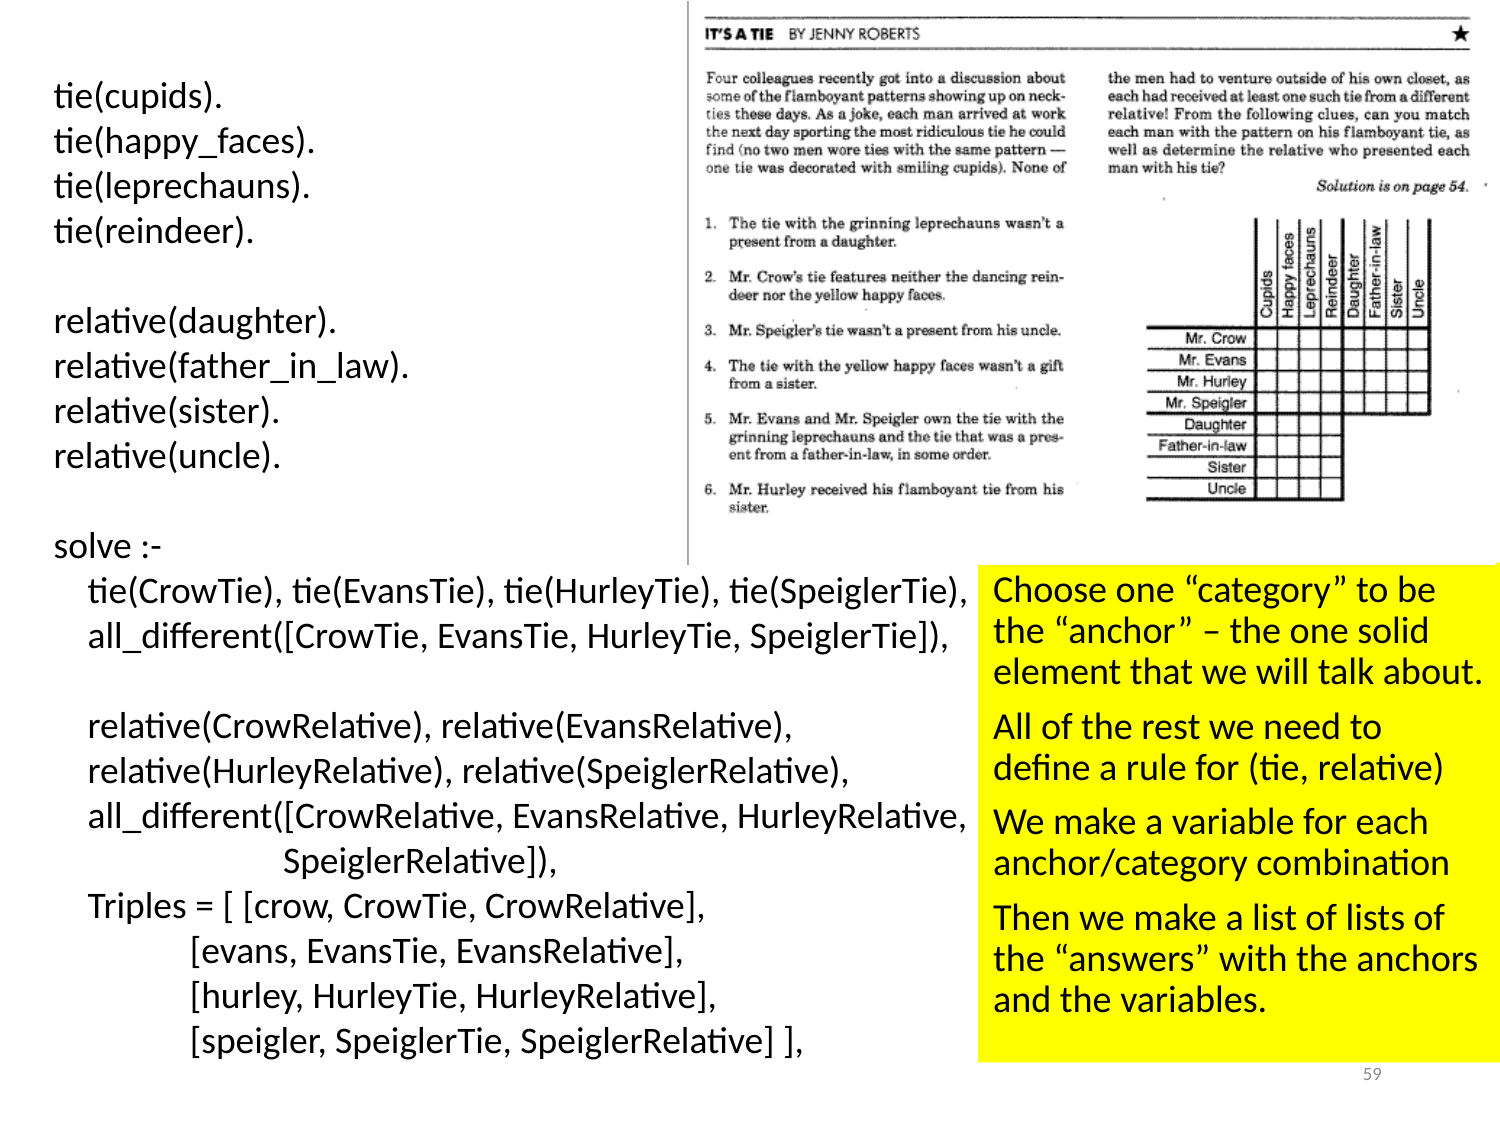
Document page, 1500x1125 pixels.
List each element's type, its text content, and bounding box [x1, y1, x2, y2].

slide_number 59 [1059, 1042, 1397, 1103]
list Choose one “category” to be the “anchor” – the one solid element that we will talk about. All of the rest we need to define a rule for (tie, relative) We make a variable for each anchor/category combination Then we make a list of lists of the “answers” with the anchors and the variables. [992, 562, 1500, 1063]
text_box tie(cupids). tie(happy_faces). tie(leprechauns). tie(reindeer). relative(daughter). relative(father_in_law). relative(sister). relative(uncle). solve :- tie(CrowTie), tie(EvansTie), tie(HurleyTie), tie(SpeiglerTie), all_different([CrowTie, EvansTie, HurleyTie, SpeiglerTie]), relative(CrowRelative), relative(EvansRelative), relative(HurleyRelative), relative(SpeiglerRelative), all_different([CrowRelative, EvansRelative, HurleyRelative, SpeiglerRelative]), Triples = [ [crow, CrowTie, CrowRelative], [evans, EvansTie, EvansRelative], [hurley, HurleyTie, HurleyRelative], [speigler, SpeiglerTie, SpeiglerRelative] ], [38, 63, 992, 1113]
picture [687, 1, 1497, 565]
